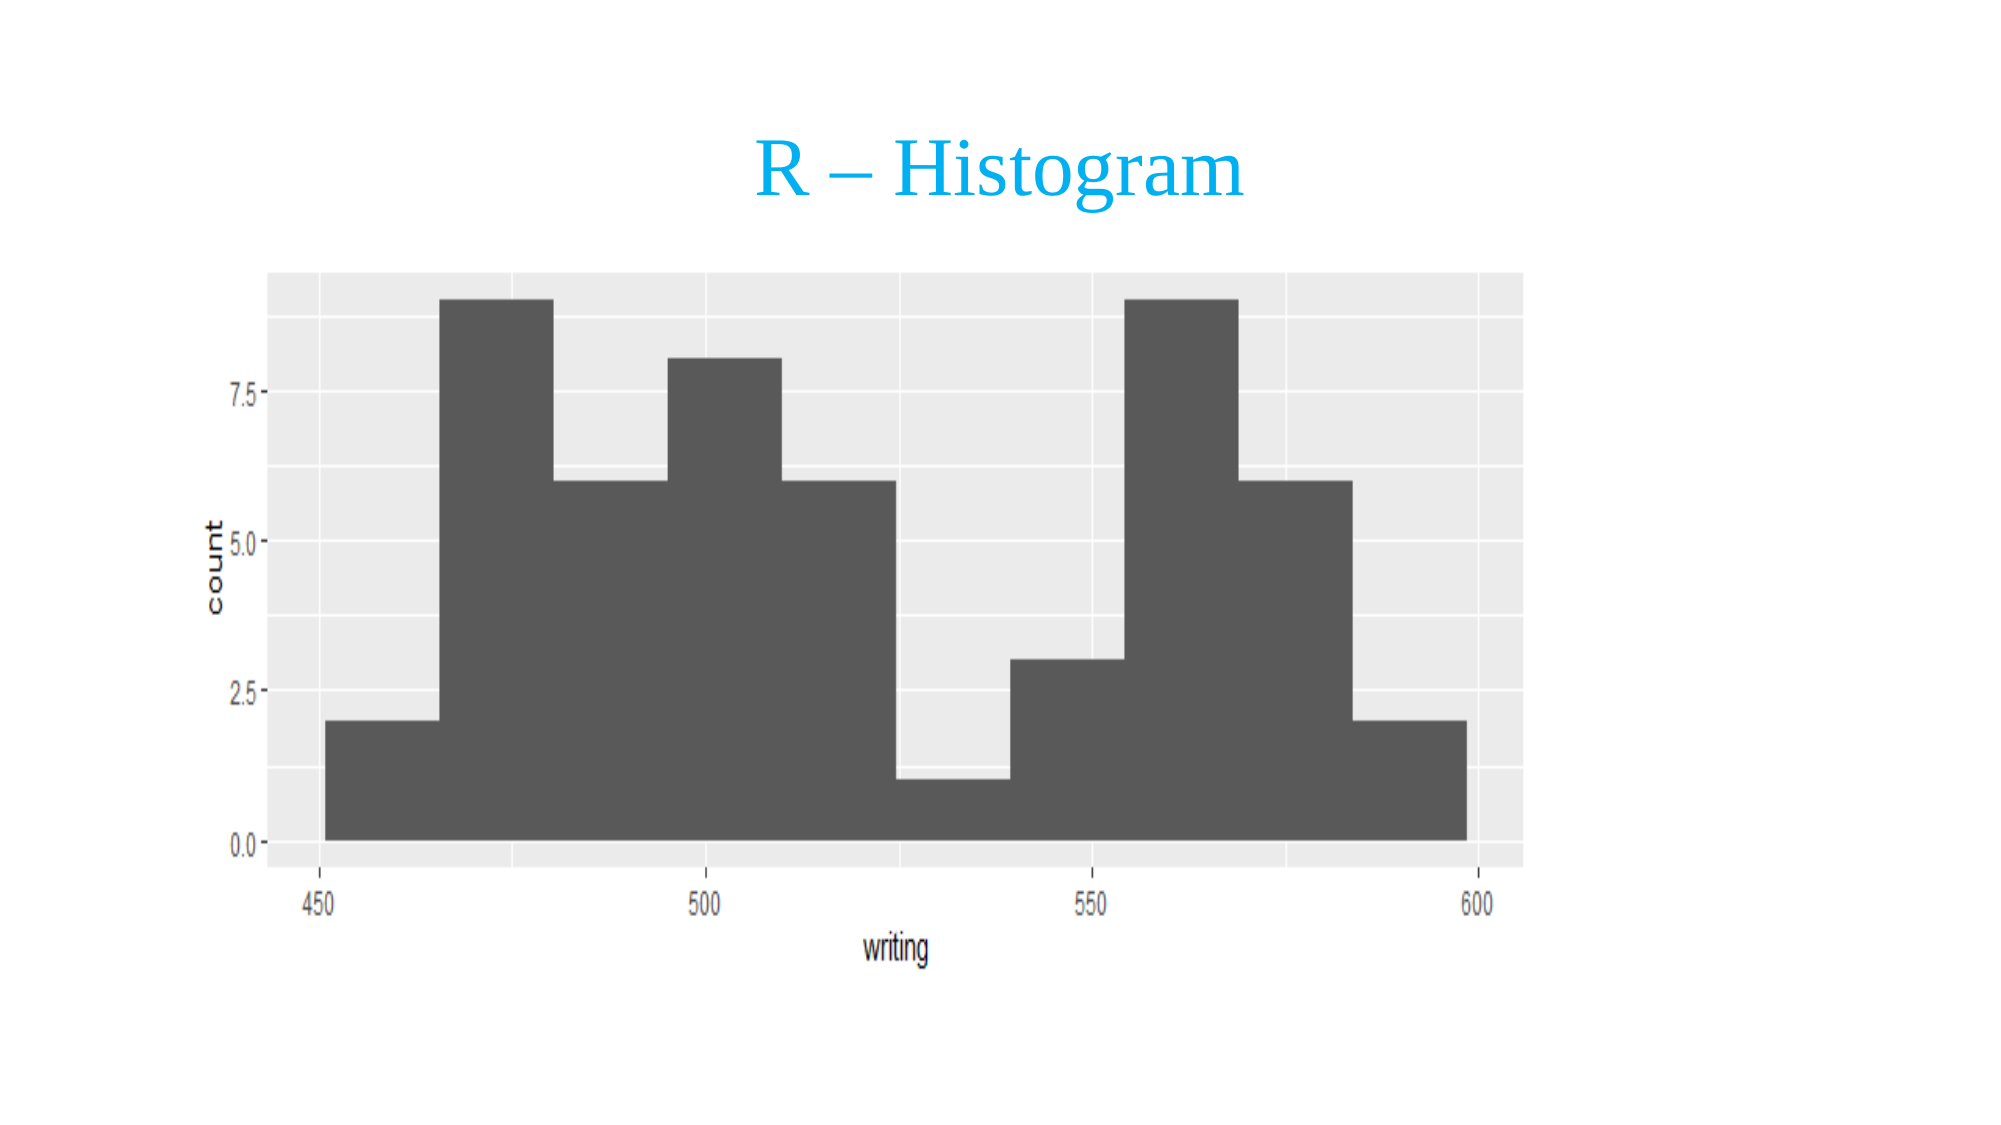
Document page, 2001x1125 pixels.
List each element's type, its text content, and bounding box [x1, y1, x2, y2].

title R – Histogram [137, 59, 1863, 278]
picture [191, 255, 1536, 988]
